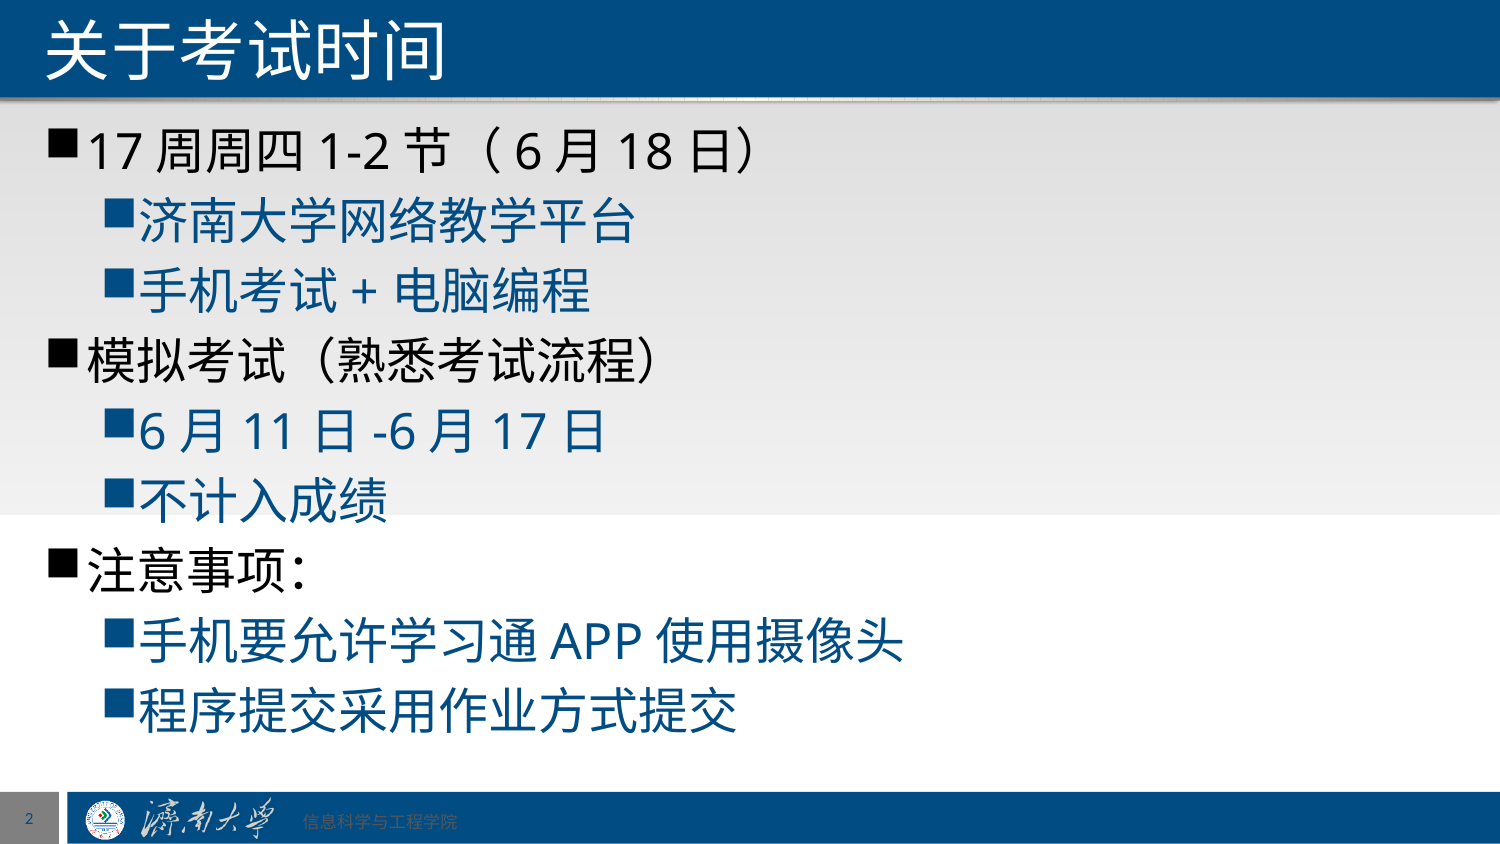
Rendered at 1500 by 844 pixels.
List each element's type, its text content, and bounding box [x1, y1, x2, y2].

picture [85, 800, 125, 840]
title 关于考试时间 [0, 0, 1500, 98]
list 17周周四1-2节（6月18日） 济南大学网络教学平台 手机考试+电脑编程 模拟考试（熟悉考试流程） 6月11日-6月17日 不计入成绩 注意事项： 手机要允许学习通APP使用摄像头 程序提交采用作业方式提交 [29, 112, 1484, 791]
